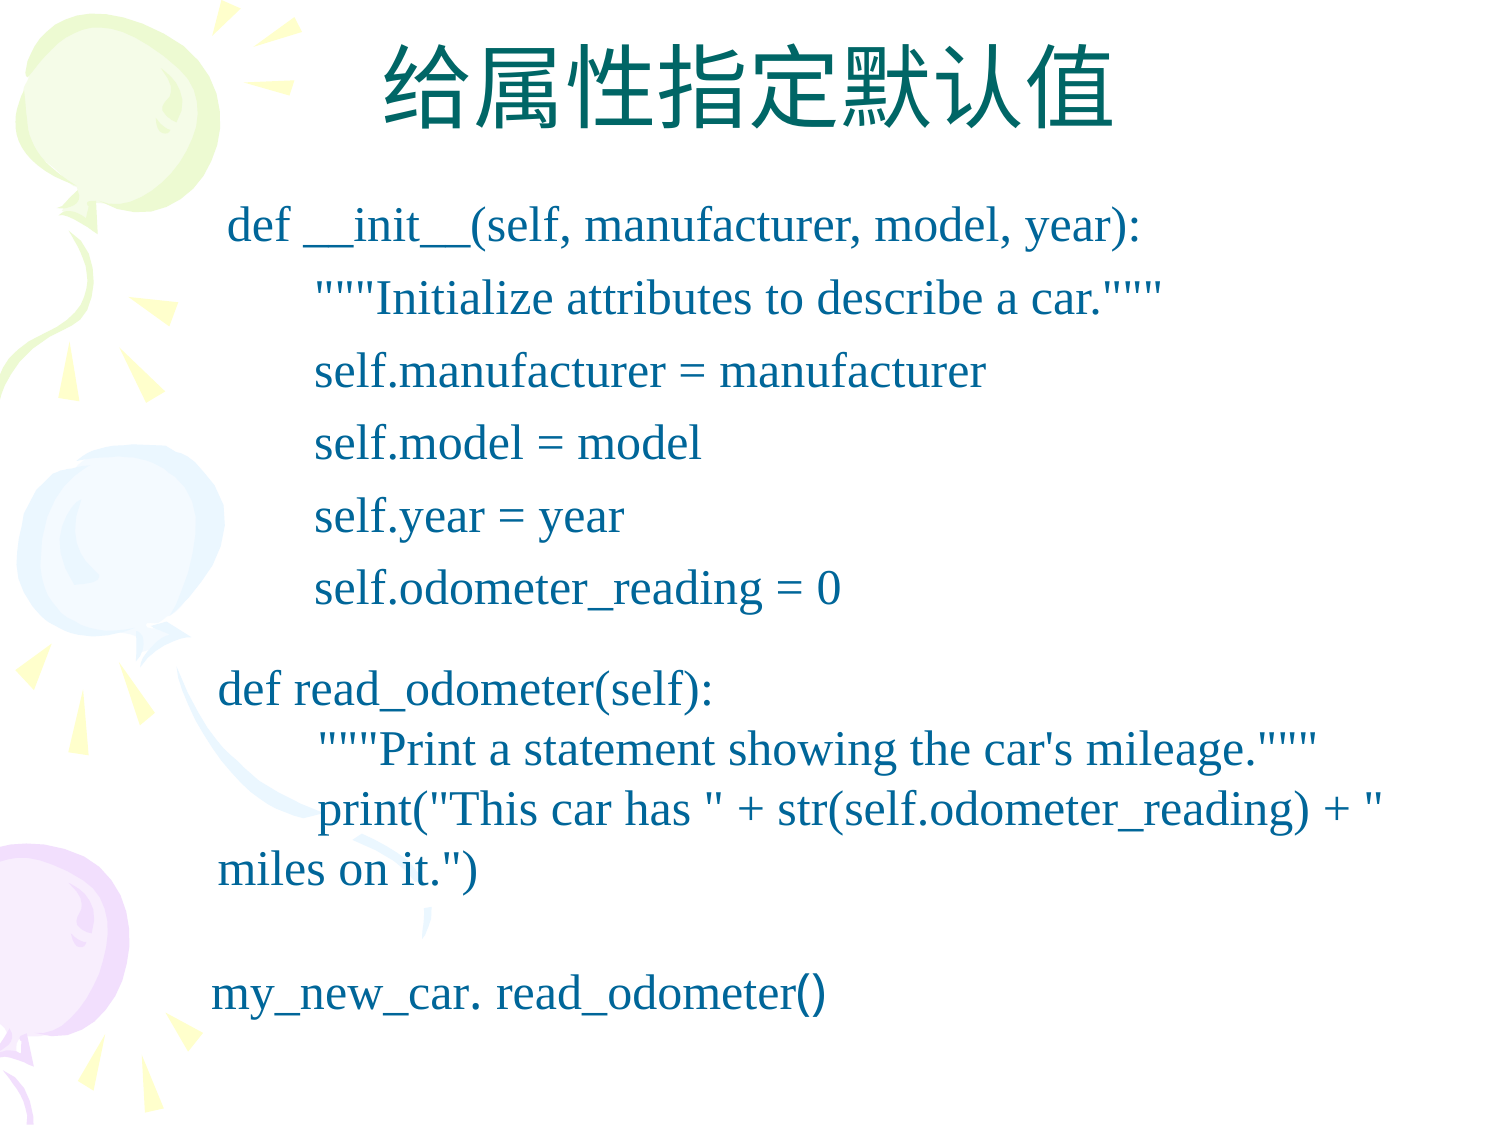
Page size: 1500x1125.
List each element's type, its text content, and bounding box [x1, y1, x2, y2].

title 给属性指定默认值 [72, 16, 1426, 150]
text_box def read_odometer(self): """Print a statement showing the car's mileage.""" print("This car has " + str(self.odometer_reading) + " miles on it.") [202, 647, 1467, 903]
text_box my_new_car. read_odometer() [196, 952, 1425, 1027]
text_box def __init__(self, manufacturer, model, year): """Initialize attributes to describe a car.""" self.manufacturer = manufacturer self.model = model self.year = year self.odometer_reading = 0 [199, 184, 1322, 622]
